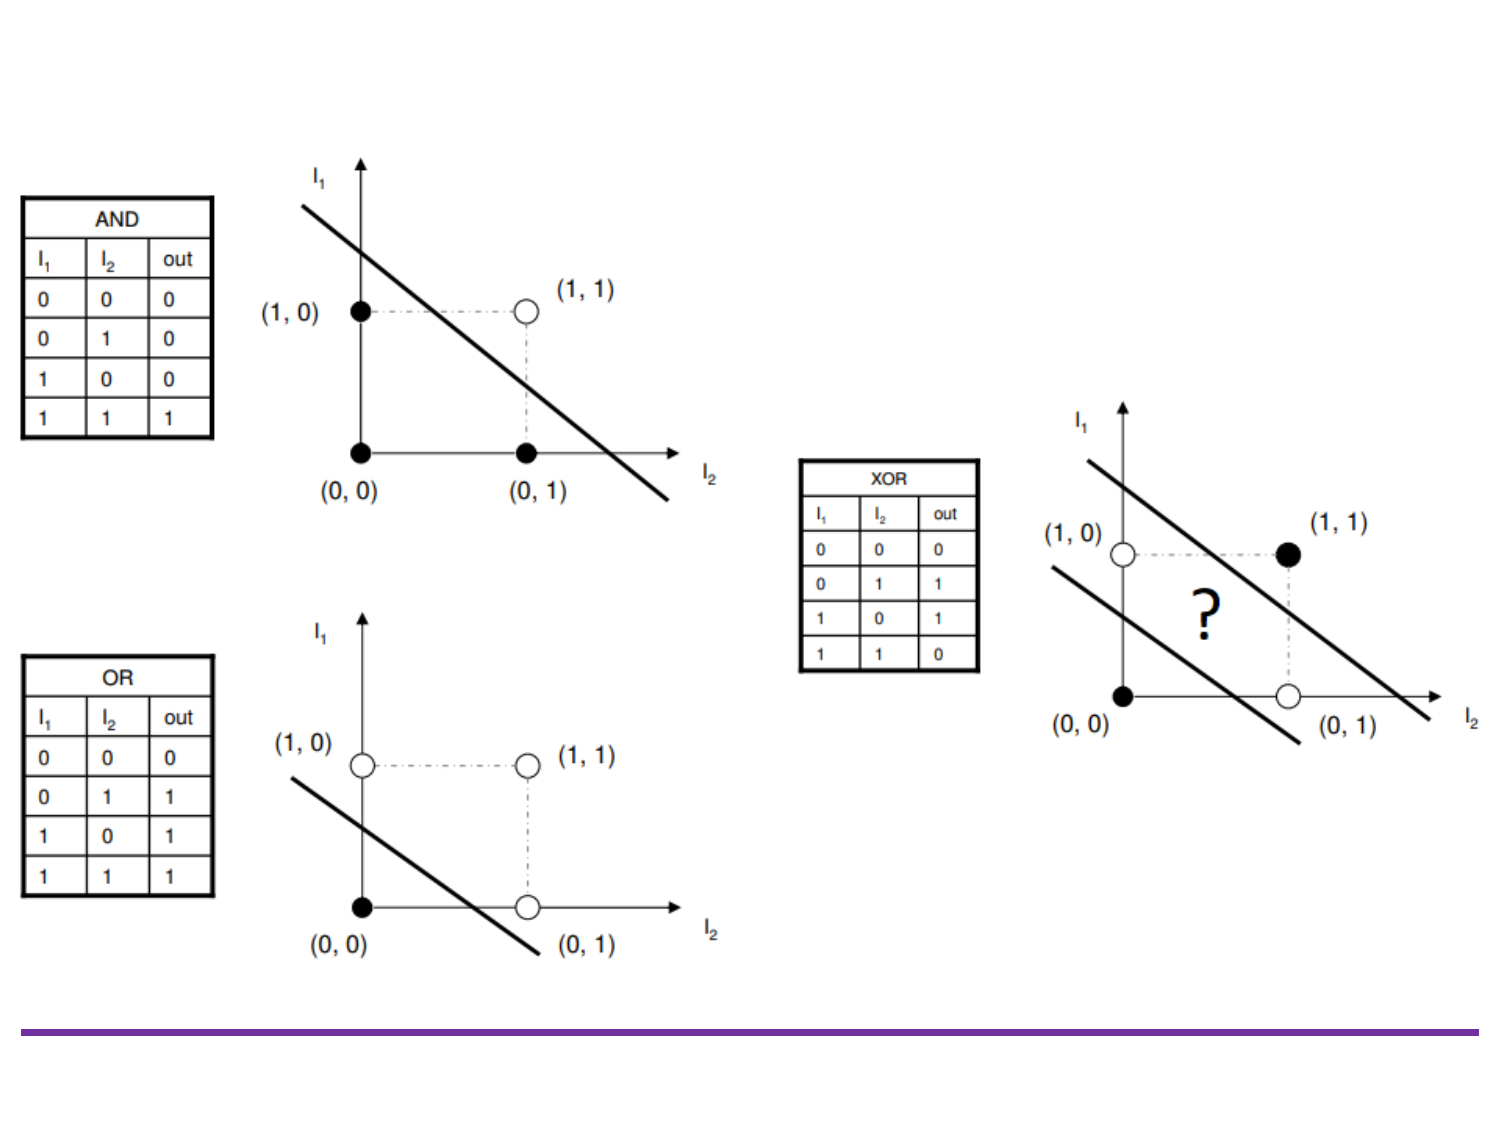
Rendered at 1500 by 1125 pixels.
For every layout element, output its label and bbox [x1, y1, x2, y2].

picture [2, 144, 1498, 981]
